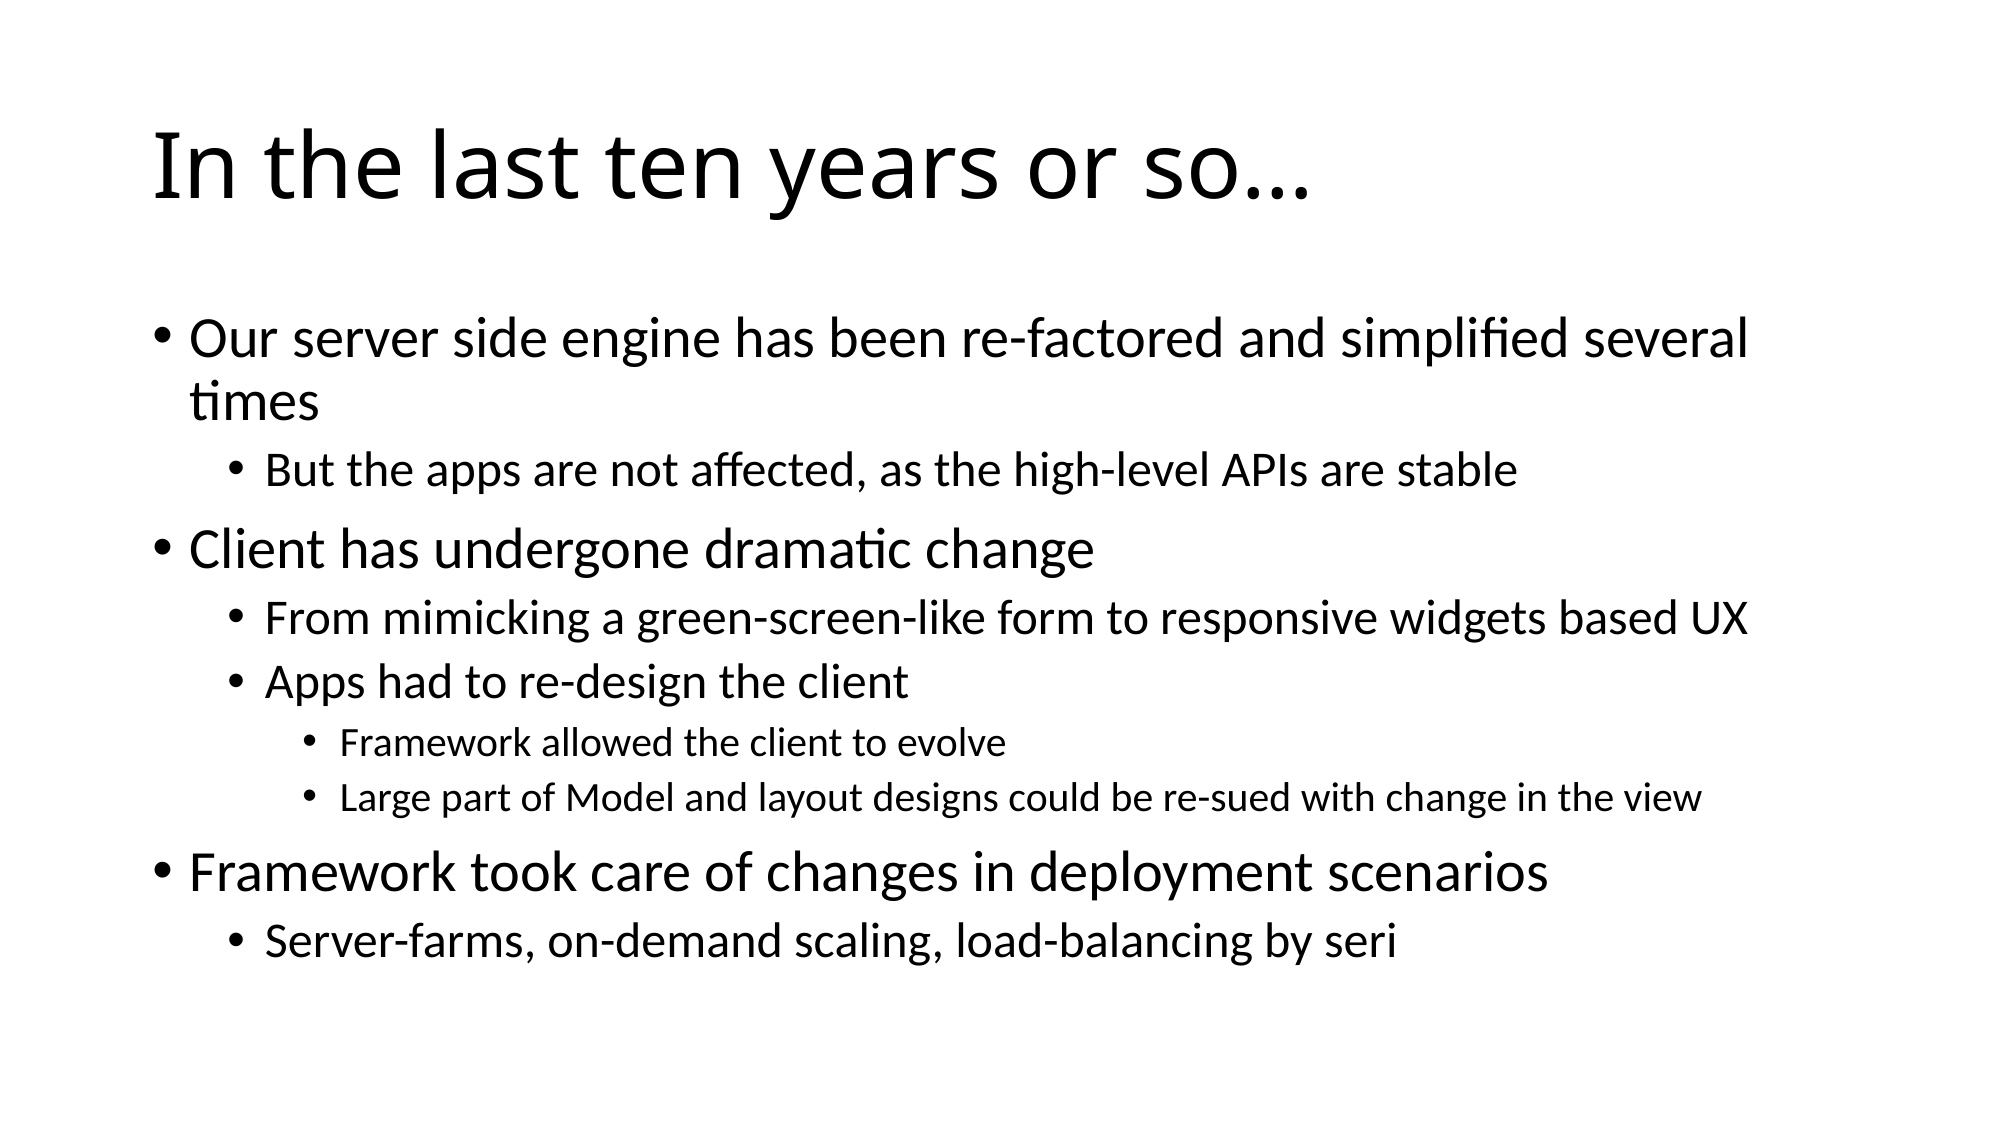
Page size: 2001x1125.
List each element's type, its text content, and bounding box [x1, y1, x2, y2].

title In the last ten years or so… [137, 59, 1863, 278]
list Our server side engine has been re-factored and simplified several times But the apps are not affected, as the high-level APIs are stable Client has undergone dramatic change From mimicking a green-screen-like form to responsive widgets based UX Apps had to re-design the client Framework allowed the client to evolve Large part of Model and layout designs could be re-sued with change in the view Framework took care of changes in deployment scenarios Server-farms, on-demand scaling, load-balancing by seri [137, 299, 1863, 1014]
